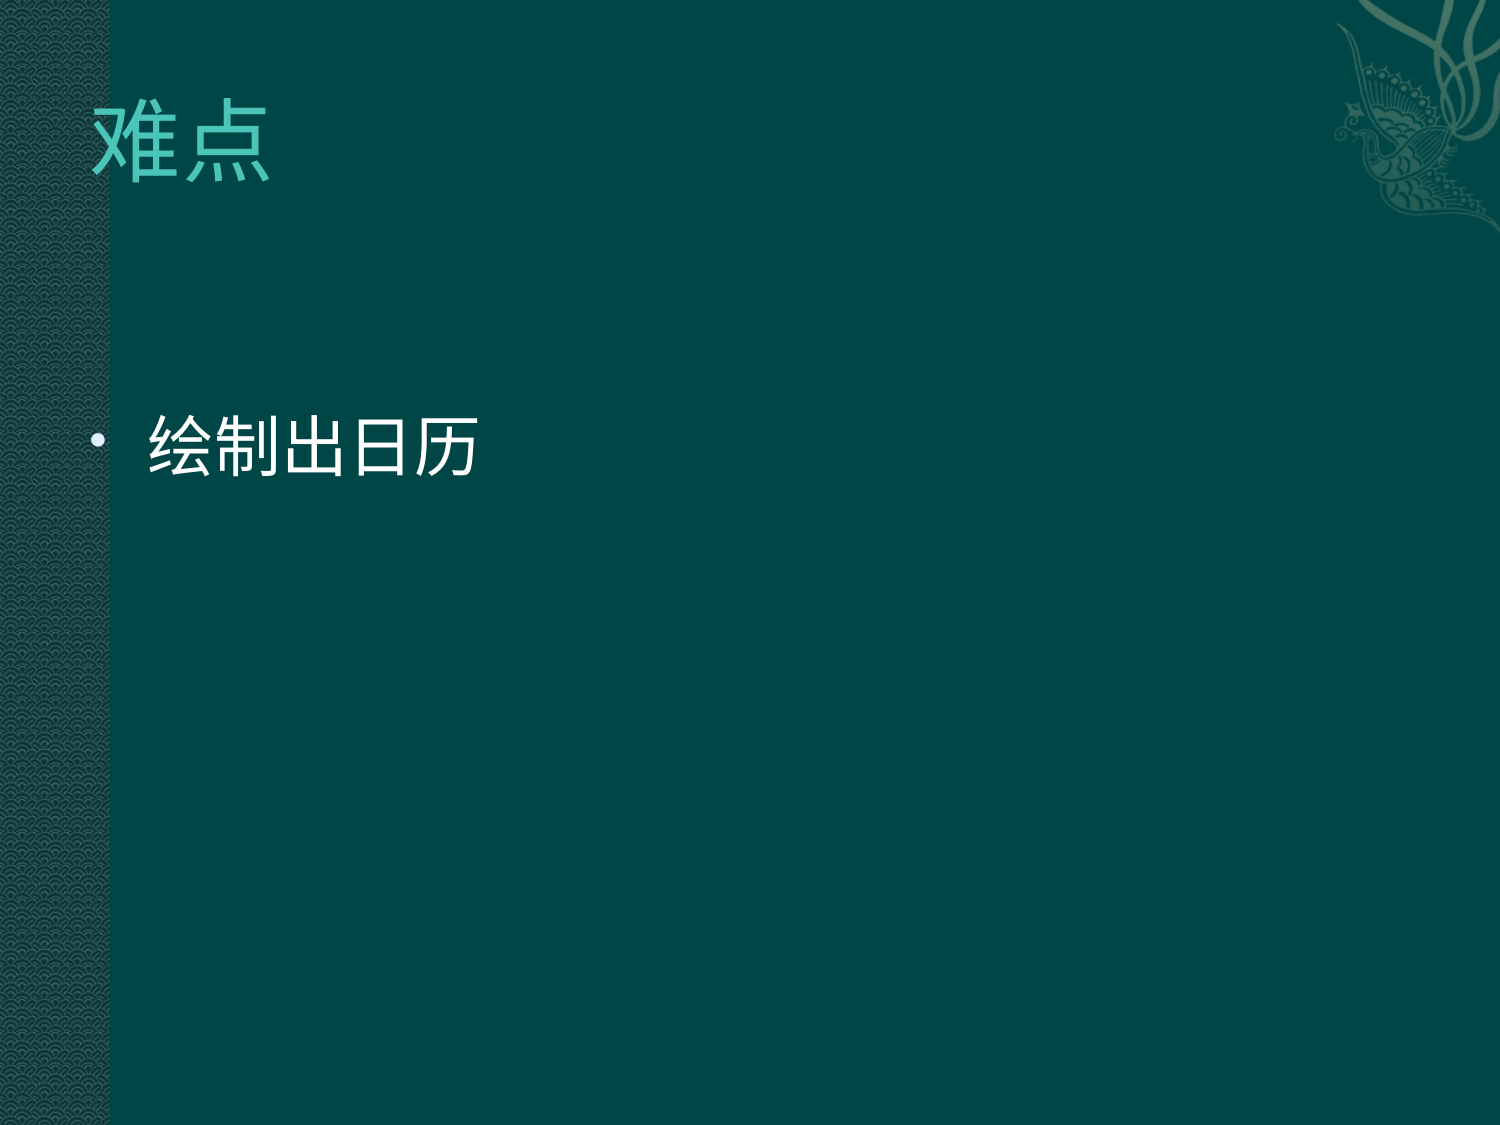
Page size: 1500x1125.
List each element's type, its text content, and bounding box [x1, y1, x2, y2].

title 难点 [75, 45, 1351, 233]
picture [0, 0, 110, 1125]
list 绘制出日历 [76, 397, 1427, 1125]
